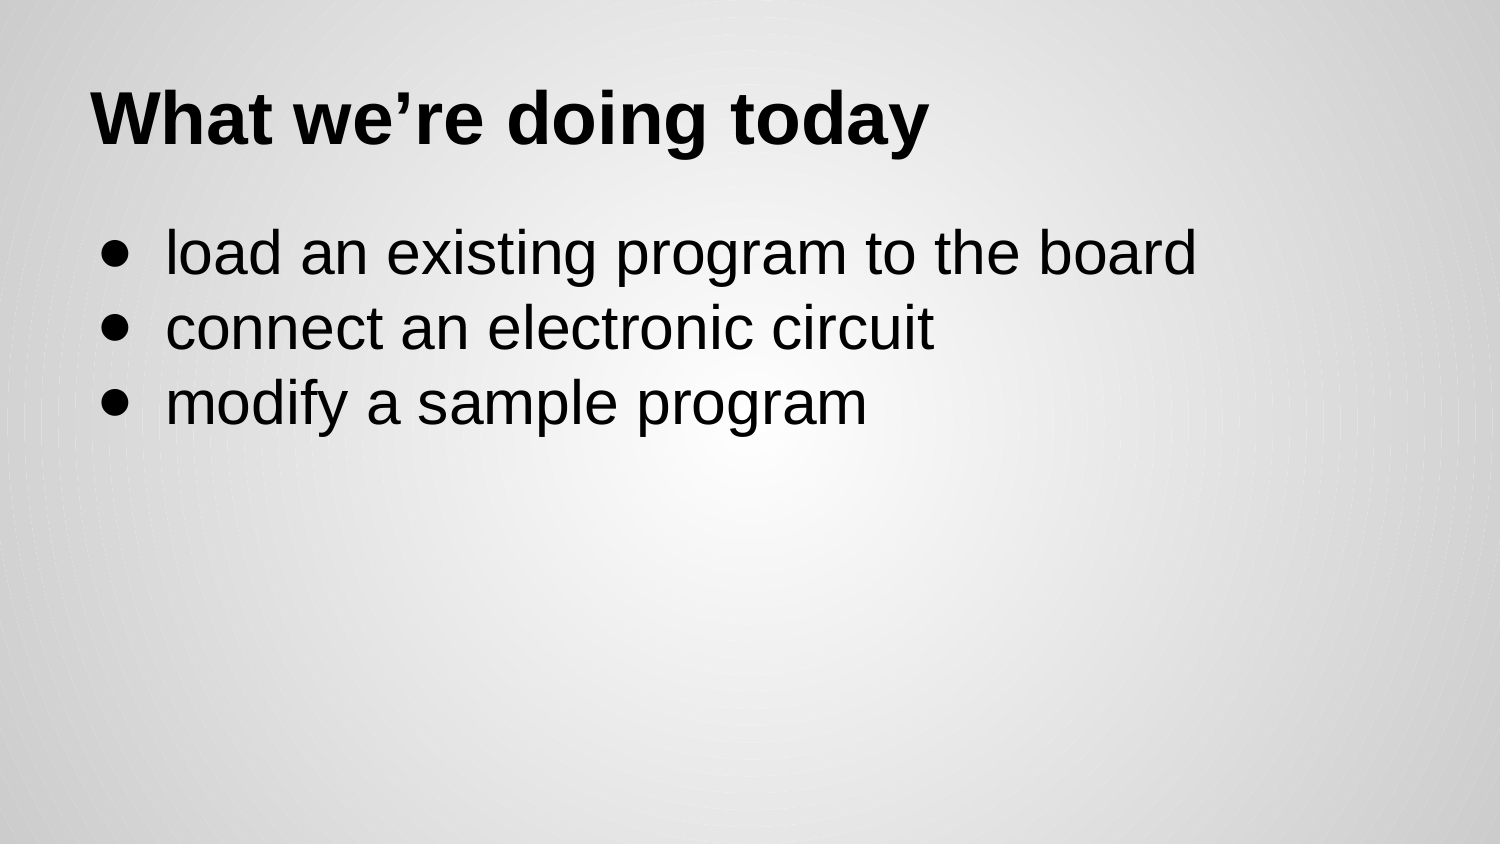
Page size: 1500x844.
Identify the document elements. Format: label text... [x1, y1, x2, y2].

list load an existing program to the board connect an electronic circuit modify a sample program [75, 196, 1425, 808]
title What we’re doing today [75, 33, 1425, 175]
